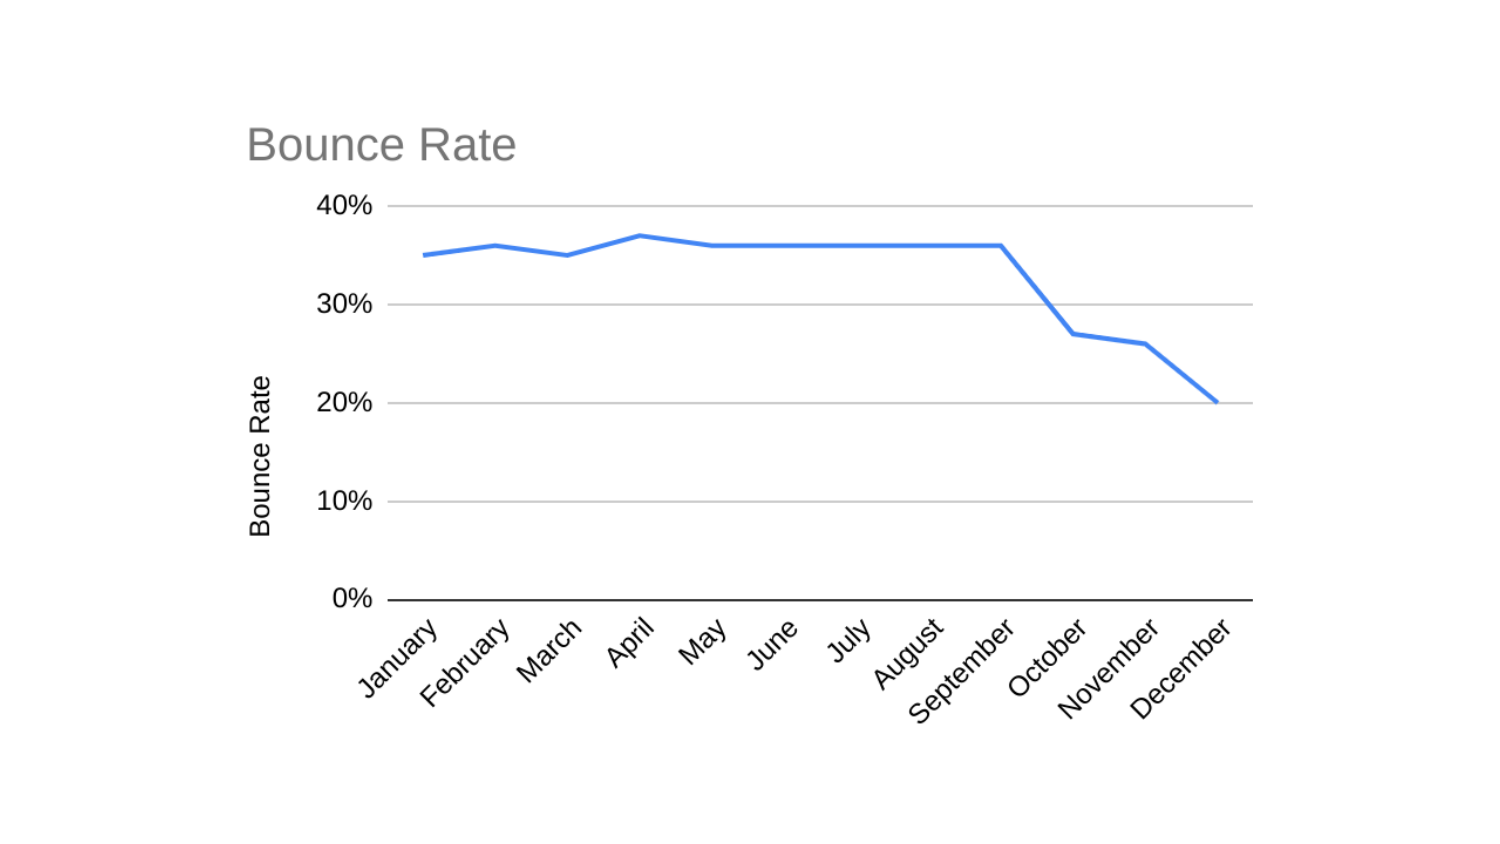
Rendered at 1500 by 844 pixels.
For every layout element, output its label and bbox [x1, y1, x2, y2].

picture [213, 89, 1287, 754]
